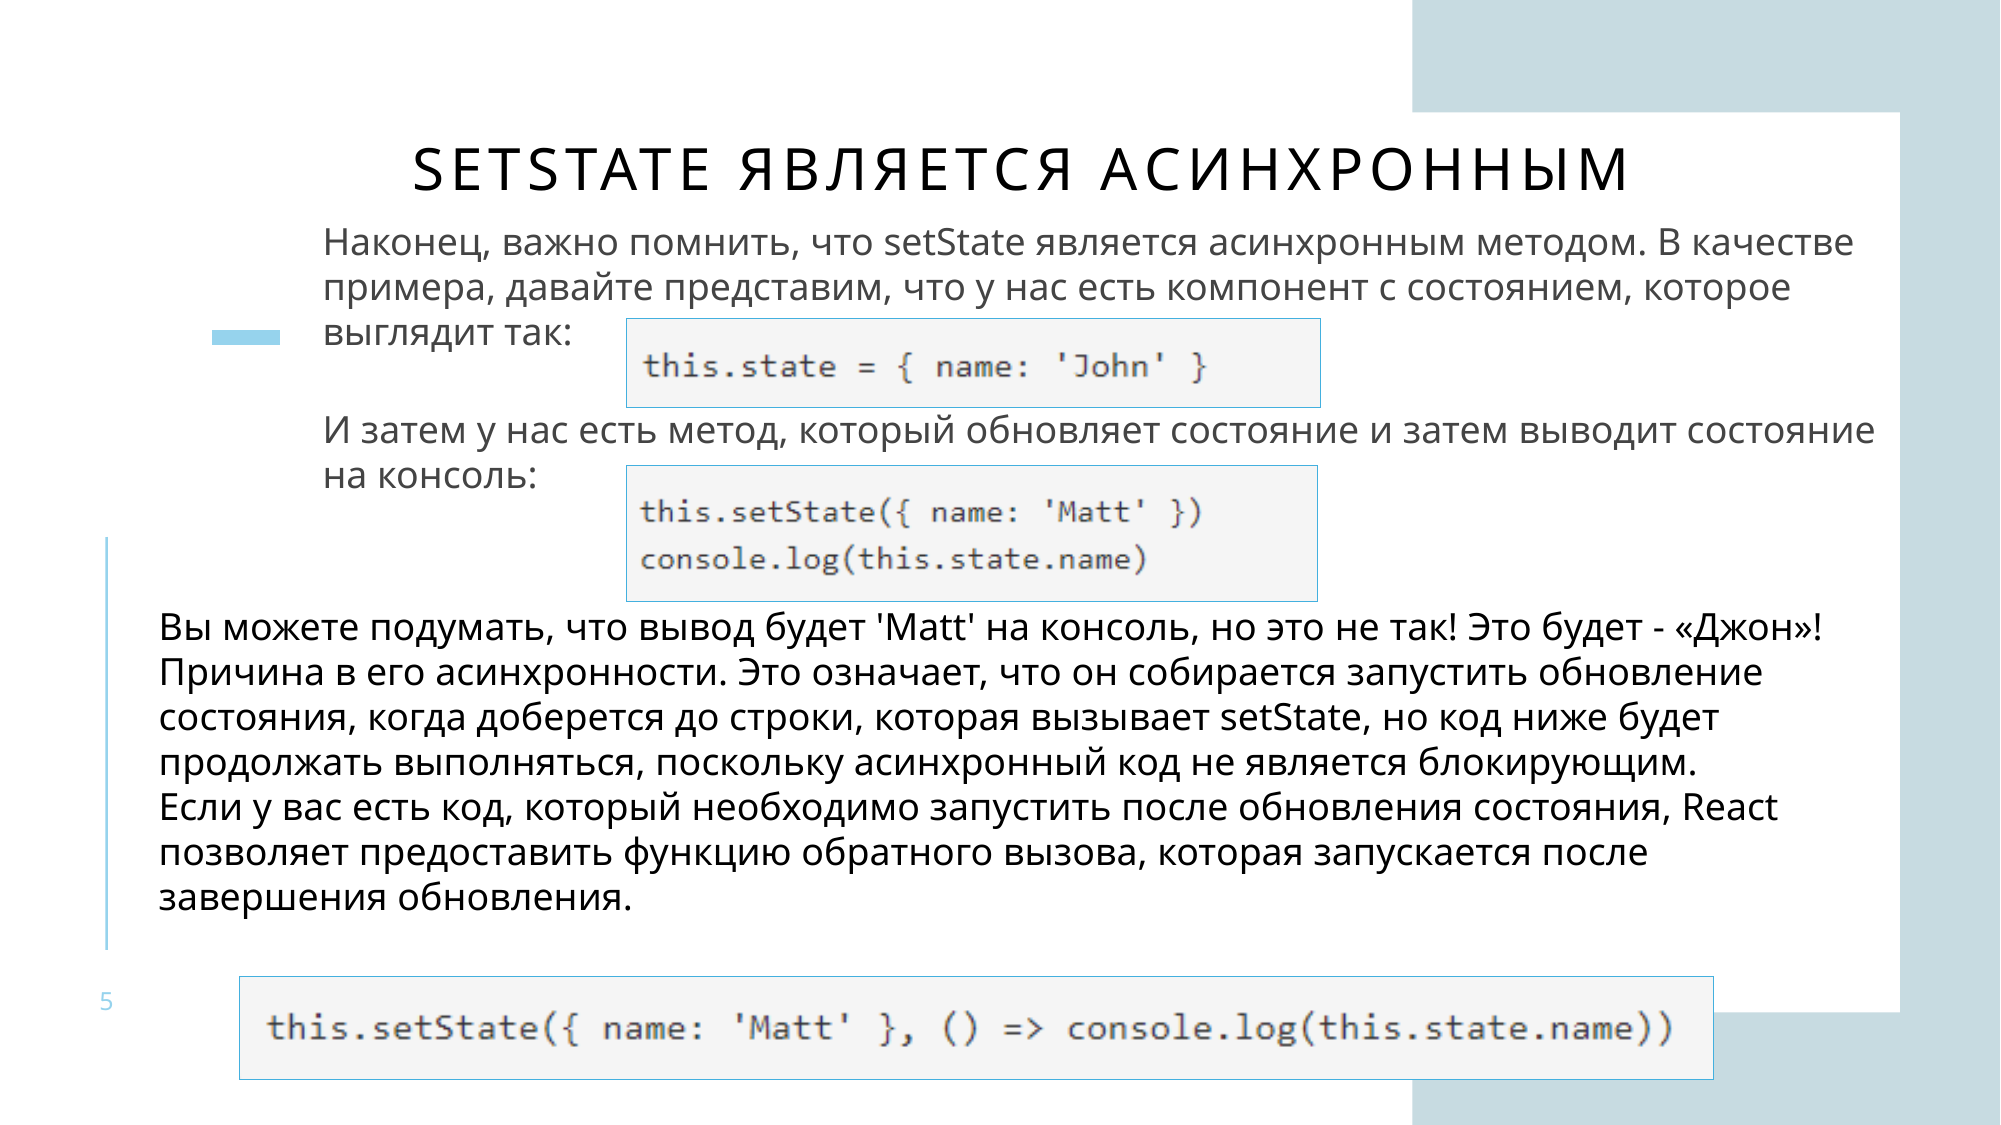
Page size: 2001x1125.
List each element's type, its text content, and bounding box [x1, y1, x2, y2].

title setState является асинхронным [211, 139, 1832, 230]
picture [626, 465, 1318, 602]
picture [626, 318, 1321, 408]
text_box Наконец, важно помнить, что setState является асинхронным методом. В качестве примера, давайте представим, что у нас есть компонент с состоянием, которое выглядит так: [307, 210, 1910, 406]
text_box И затем у нас есть метод, который обновляет состояние и затем выводит состояние на консоль: [307, 399, 1899, 504]
slide_number 5 [68, 987, 144, 1018]
picture [239, 976, 1714, 1080]
text_box Вы можете подумать, что вывод будет 'Matt' на консоль, но это не так! Это будет - «Джон»! Причина в его асинхронности. Это означает, что он собирается запустить обновление состояния, когда доберется до строки, которая вызывает setState, но код ниже будет продолжать выполняться, поскольку асинхронный код не является блокирующим. Если у вас есть код, который необходимо запустить после обновления состояния, React позволяет предоставить функцию обратного вызова, которая запускается после завершения обновления. [143, 596, 1899, 926]
